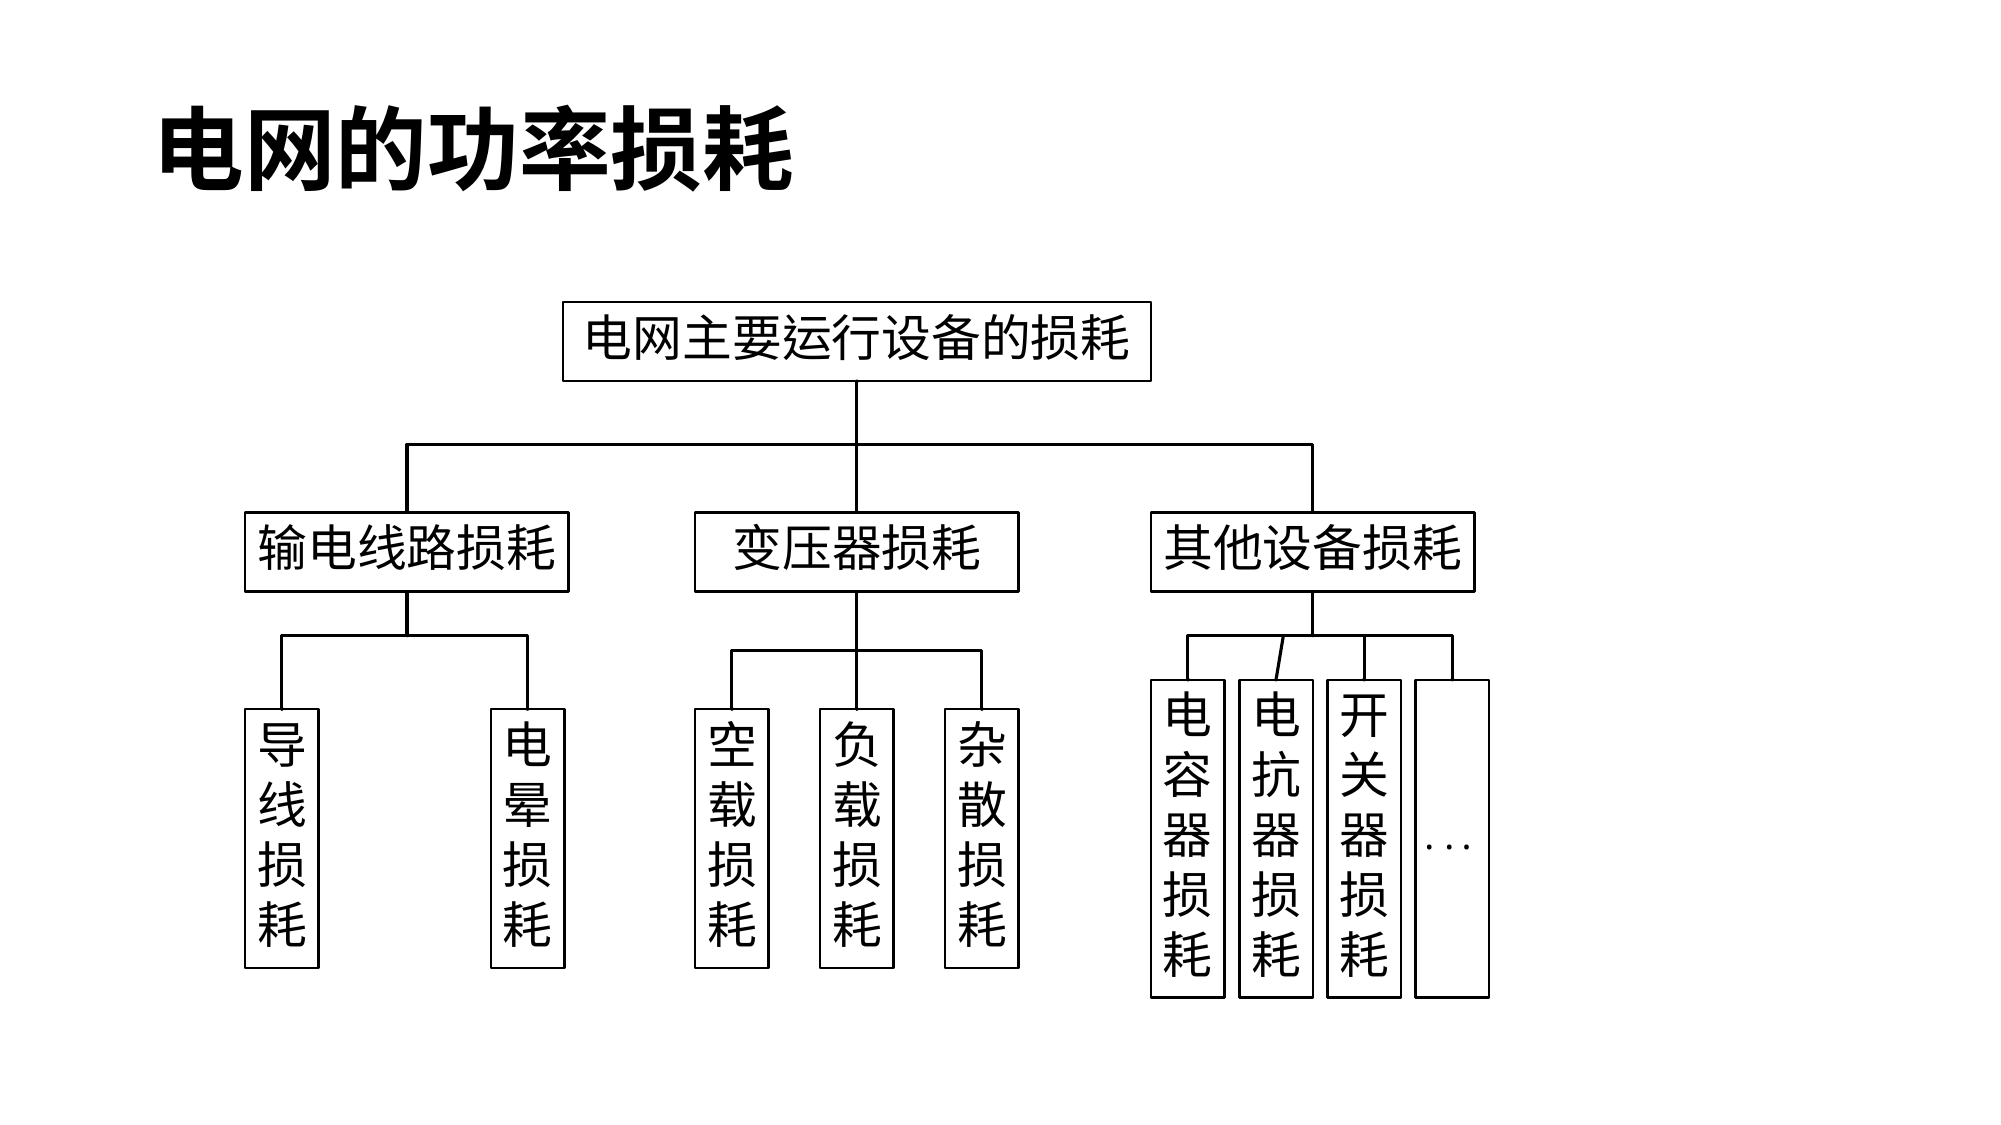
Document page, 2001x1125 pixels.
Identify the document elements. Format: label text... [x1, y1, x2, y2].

title 电网的功率损耗 [137, 59, 1863, 249]
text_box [239, 296, 1515, 1000]
